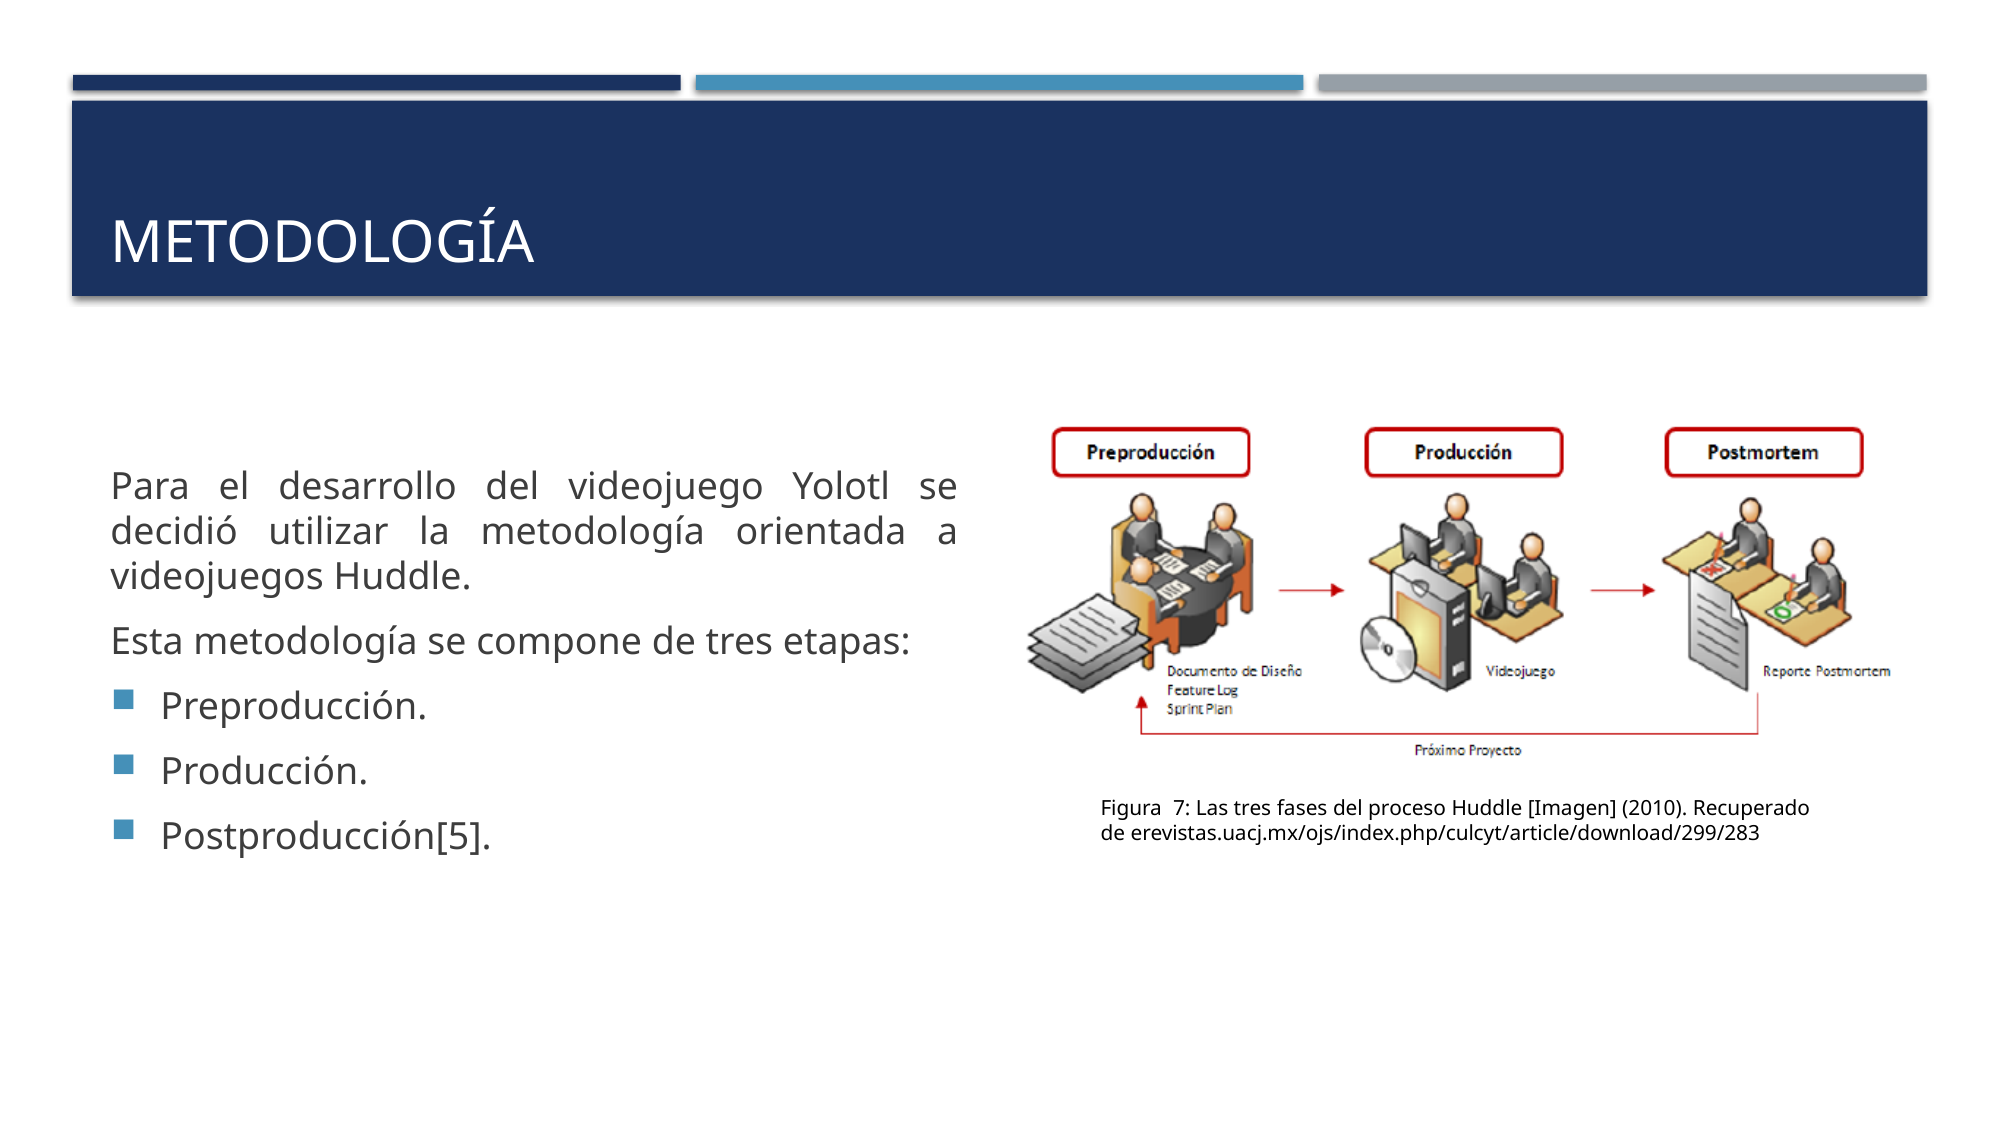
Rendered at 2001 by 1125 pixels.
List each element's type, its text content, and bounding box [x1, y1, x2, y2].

picture [1019, 418, 1906, 768]
list Para el desarrollo del videojuego Yolotl se decidió utilizar la metodología orientada a videojuegos Huddle. Esta metodología se compone de tres etapas: Preproducción. Producción. Postproducción[5]. [95, 357, 974, 962]
text_box Figura 7: Las tres fases del proceso Huddle [Imagen] (2010). Recuperado de erevistas.uacj.mx/ojs/index.php/culcyt/article/download/299/283 [1085, 786, 1839, 877]
title metodología [95, 115, 1905, 282]
